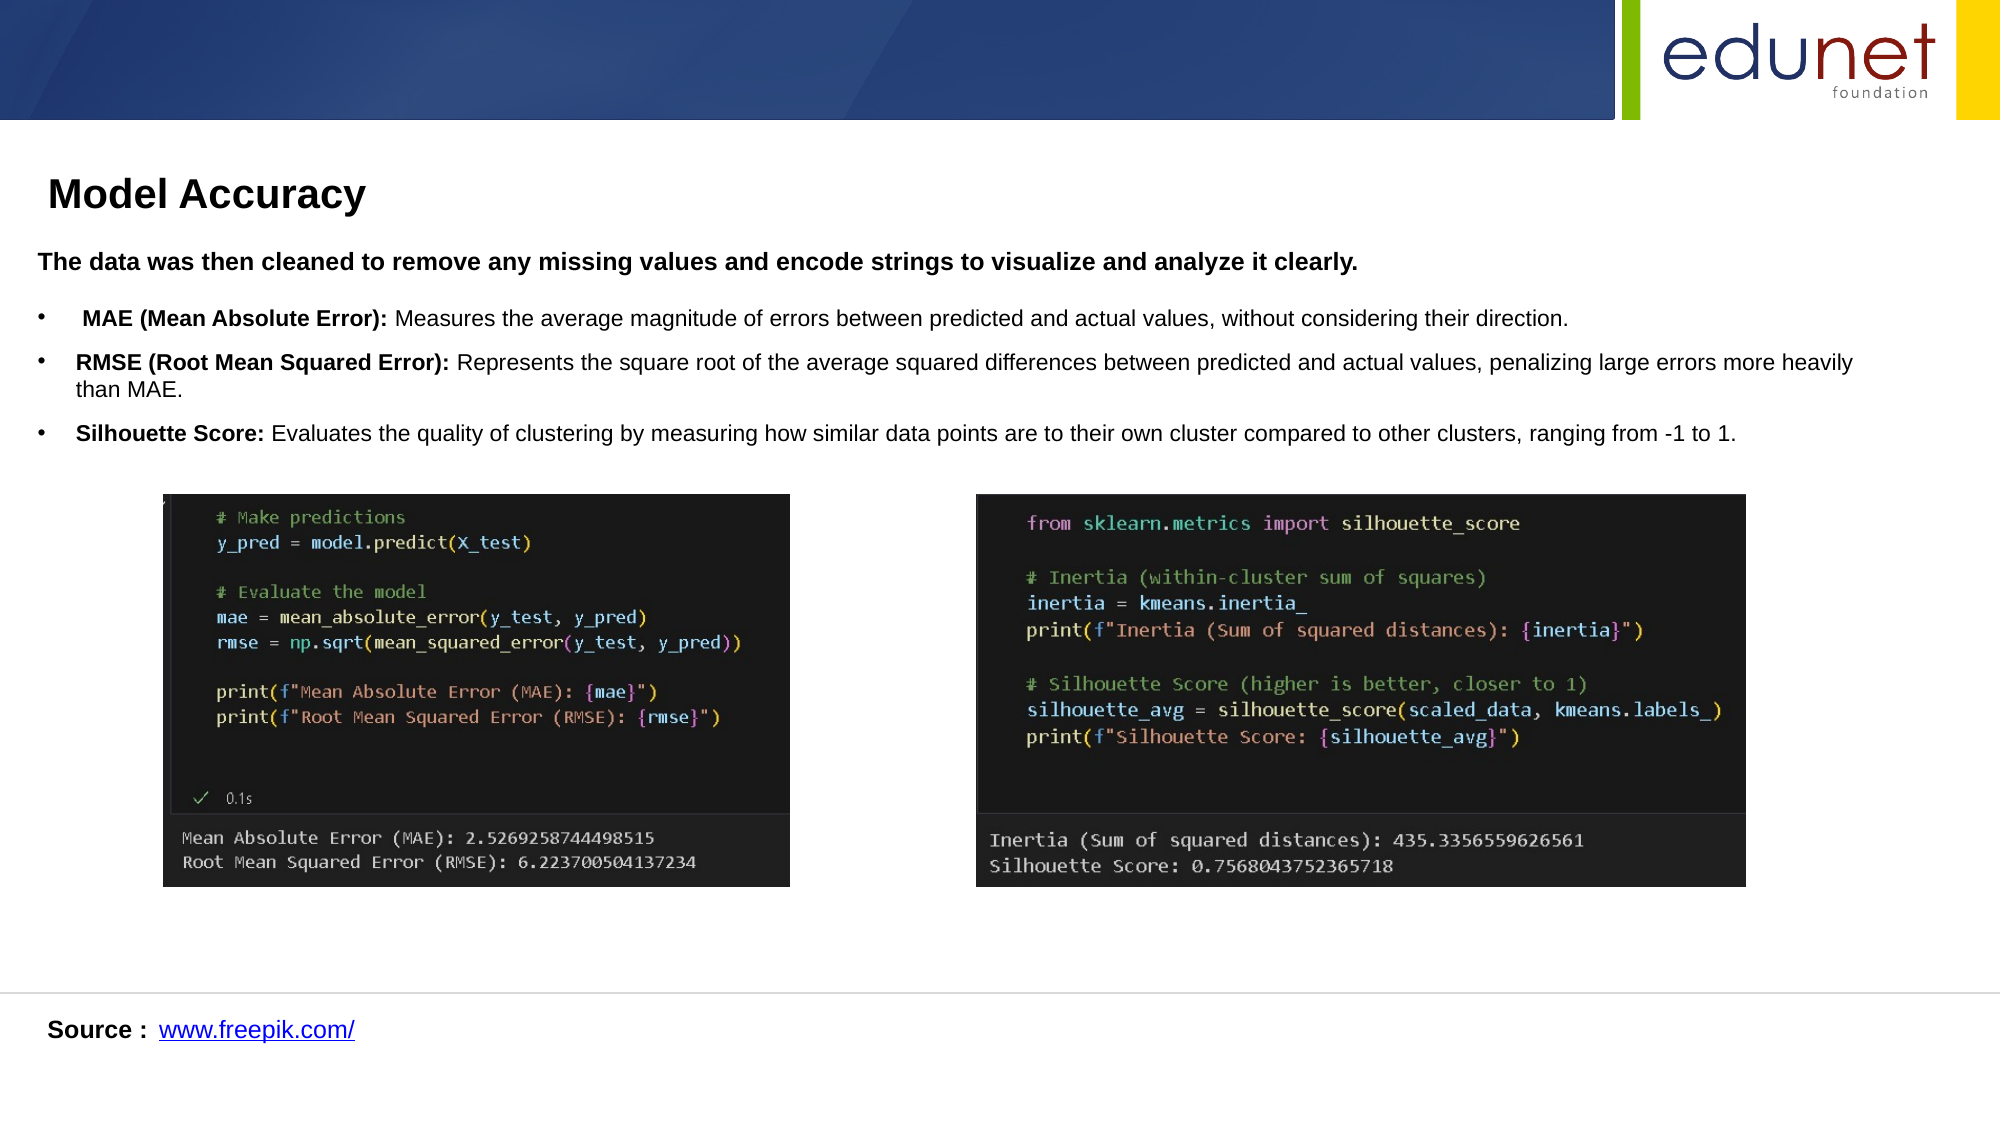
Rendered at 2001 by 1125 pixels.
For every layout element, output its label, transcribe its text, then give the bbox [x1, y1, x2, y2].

text_box Source : [32, 1006, 144, 1052]
text_box The data was then cleaned to remove any missing values and encode strings to visualize and analyze it clearly. MAE (Mean Absolute Error): Measures the average magnitude of errors between predicted and actual values, without considering their direction. RMSE (Root Mean Squared Error): Represents the square root of the average squared differences between predicted and actual values, penalizing large errors more heavily than MAE. Silhouette Score: Evaluates the quality of clustering by measuring how similar data points are to their own cluster compared to other clusters, ranging from -1 to 1. [22, 238, 1876, 454]
text_box www.freepik.com/ [144, 1006, 447, 1052]
picture [975, 494, 1746, 887]
text_box Model Accuracy [33, 159, 1002, 225]
picture [163, 494, 790, 887]
picture [1652, 12, 1948, 108]
